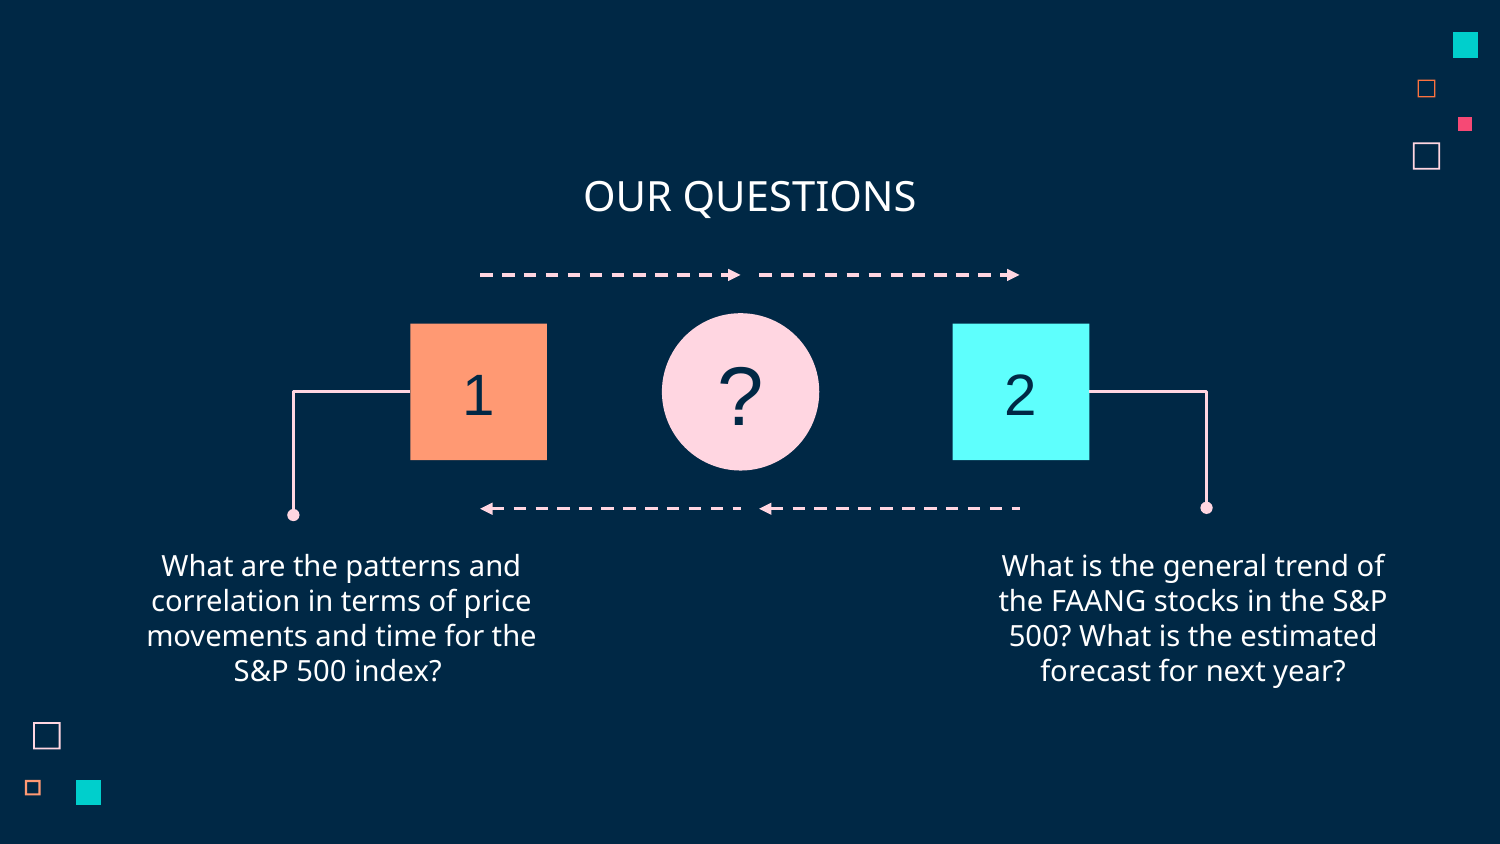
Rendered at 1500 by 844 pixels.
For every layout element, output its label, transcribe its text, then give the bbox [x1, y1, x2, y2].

text_box 2 [952, 323, 1090, 461]
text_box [124, 520, 559, 724]
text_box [1089, 391, 1207, 509]
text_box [293, 391, 411, 516]
text_box OUR QUESTIONS [520, 159, 980, 235]
text_box 1 [410, 323, 547, 461]
text_box ? [661, 313, 820, 471]
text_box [978, 470, 1408, 723]
